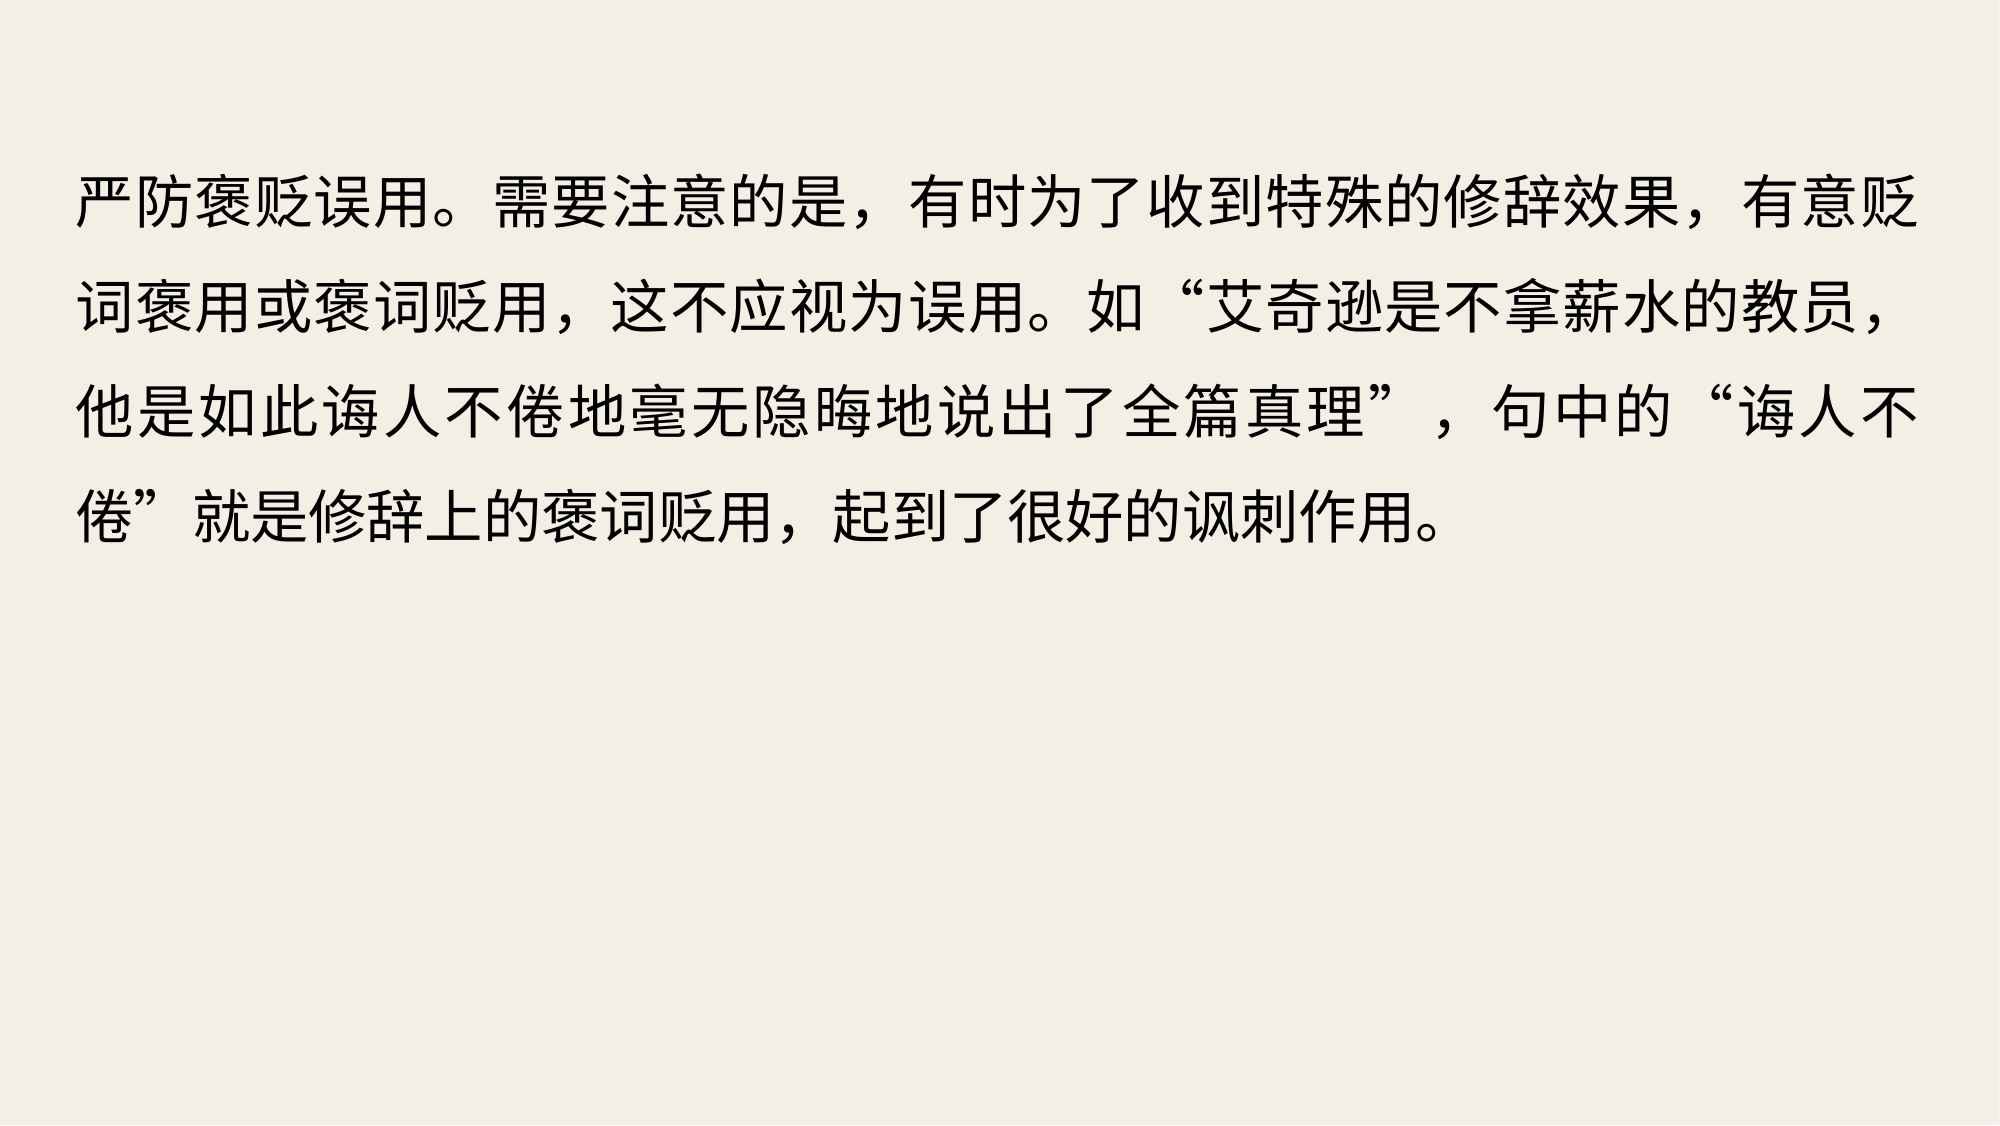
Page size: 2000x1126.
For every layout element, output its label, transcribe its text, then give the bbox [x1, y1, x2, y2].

text_box 严防褒贬误用。需要注意的是，有时为了收到特殊的修辞效果，有意贬词褒用或褒词贬用，这不应视为误用。如“艾奇逊是不拿薪水的教员，他是如此诲人不倦地毫无隐晦地说出了全篇真理”，句中的“诲人不倦”就是修辞上的褒词贬用，起到了很好的讽刺作用。 [55, 120, 1939, 560]
